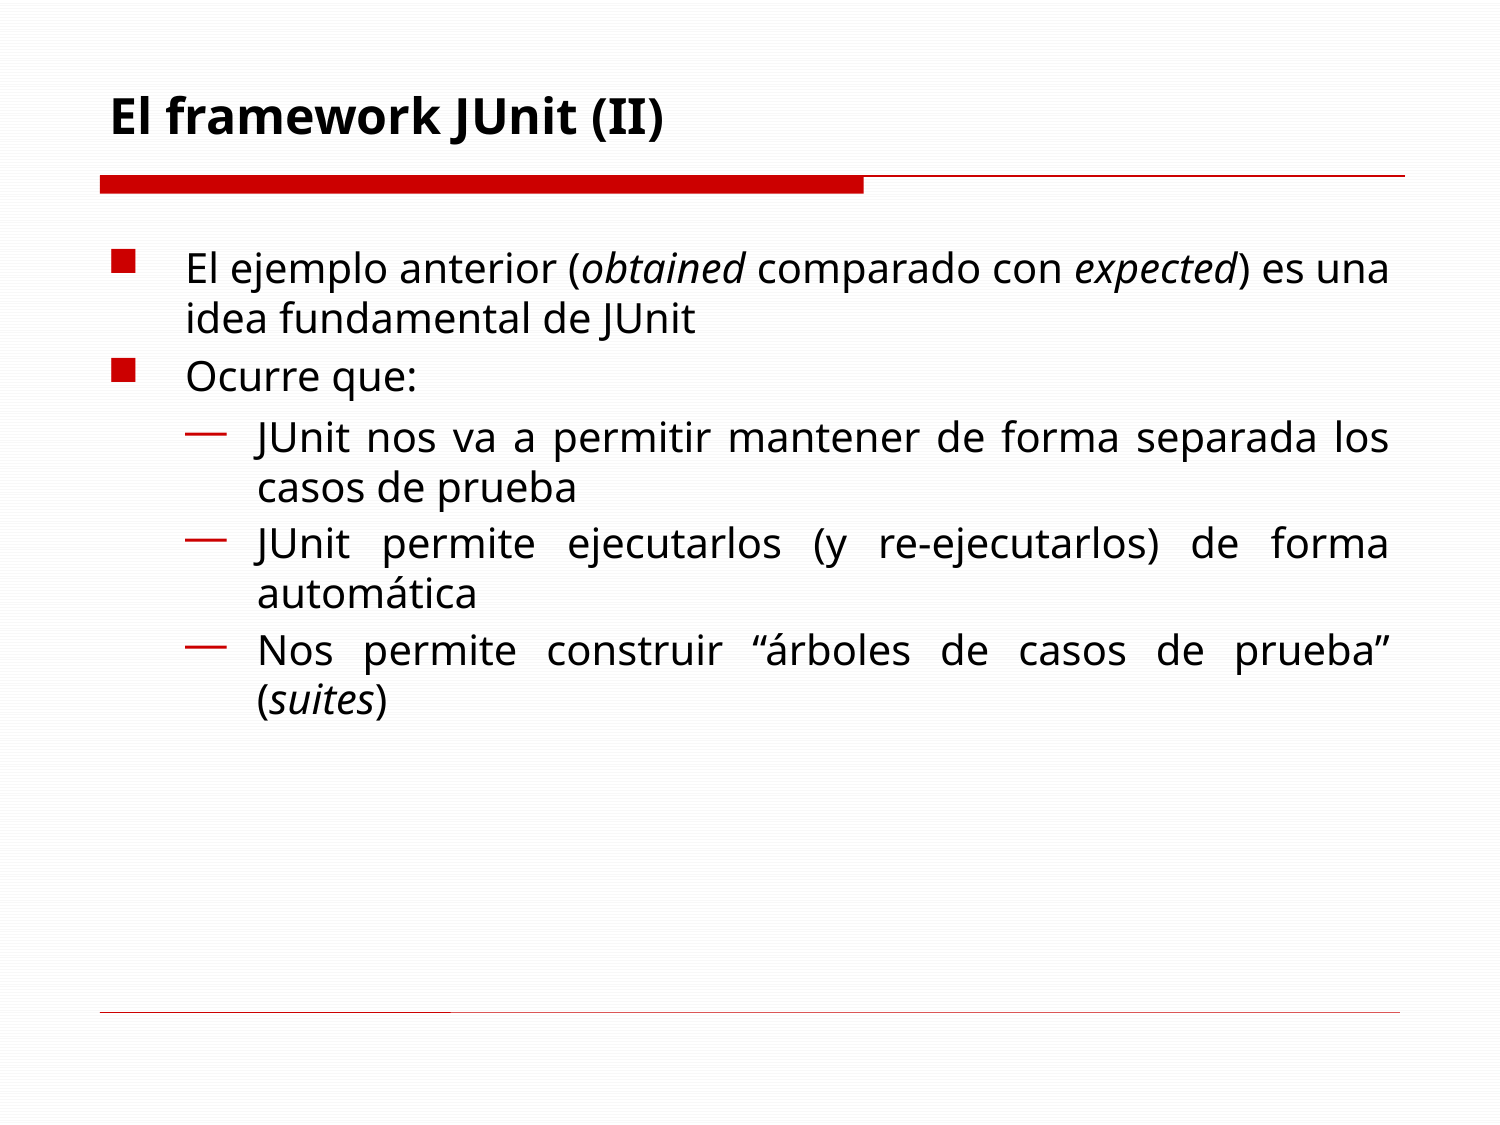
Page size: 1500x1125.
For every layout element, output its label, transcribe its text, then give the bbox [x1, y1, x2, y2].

title El framework JUnit (II) [93, 23, 1407, 153]
list El ejemplo anterior (obtained comparado con expected) es una idea fundamental de JUnit Ocurre que: JUnit nos va a permitir mantener de forma separada los casos de prueba JUnit permite ejecutarlos (y re-ejecutarlos) de forma automática Nos permite construir “árboles de casos de prueba” (suites) [92, 234, 1406, 997]
